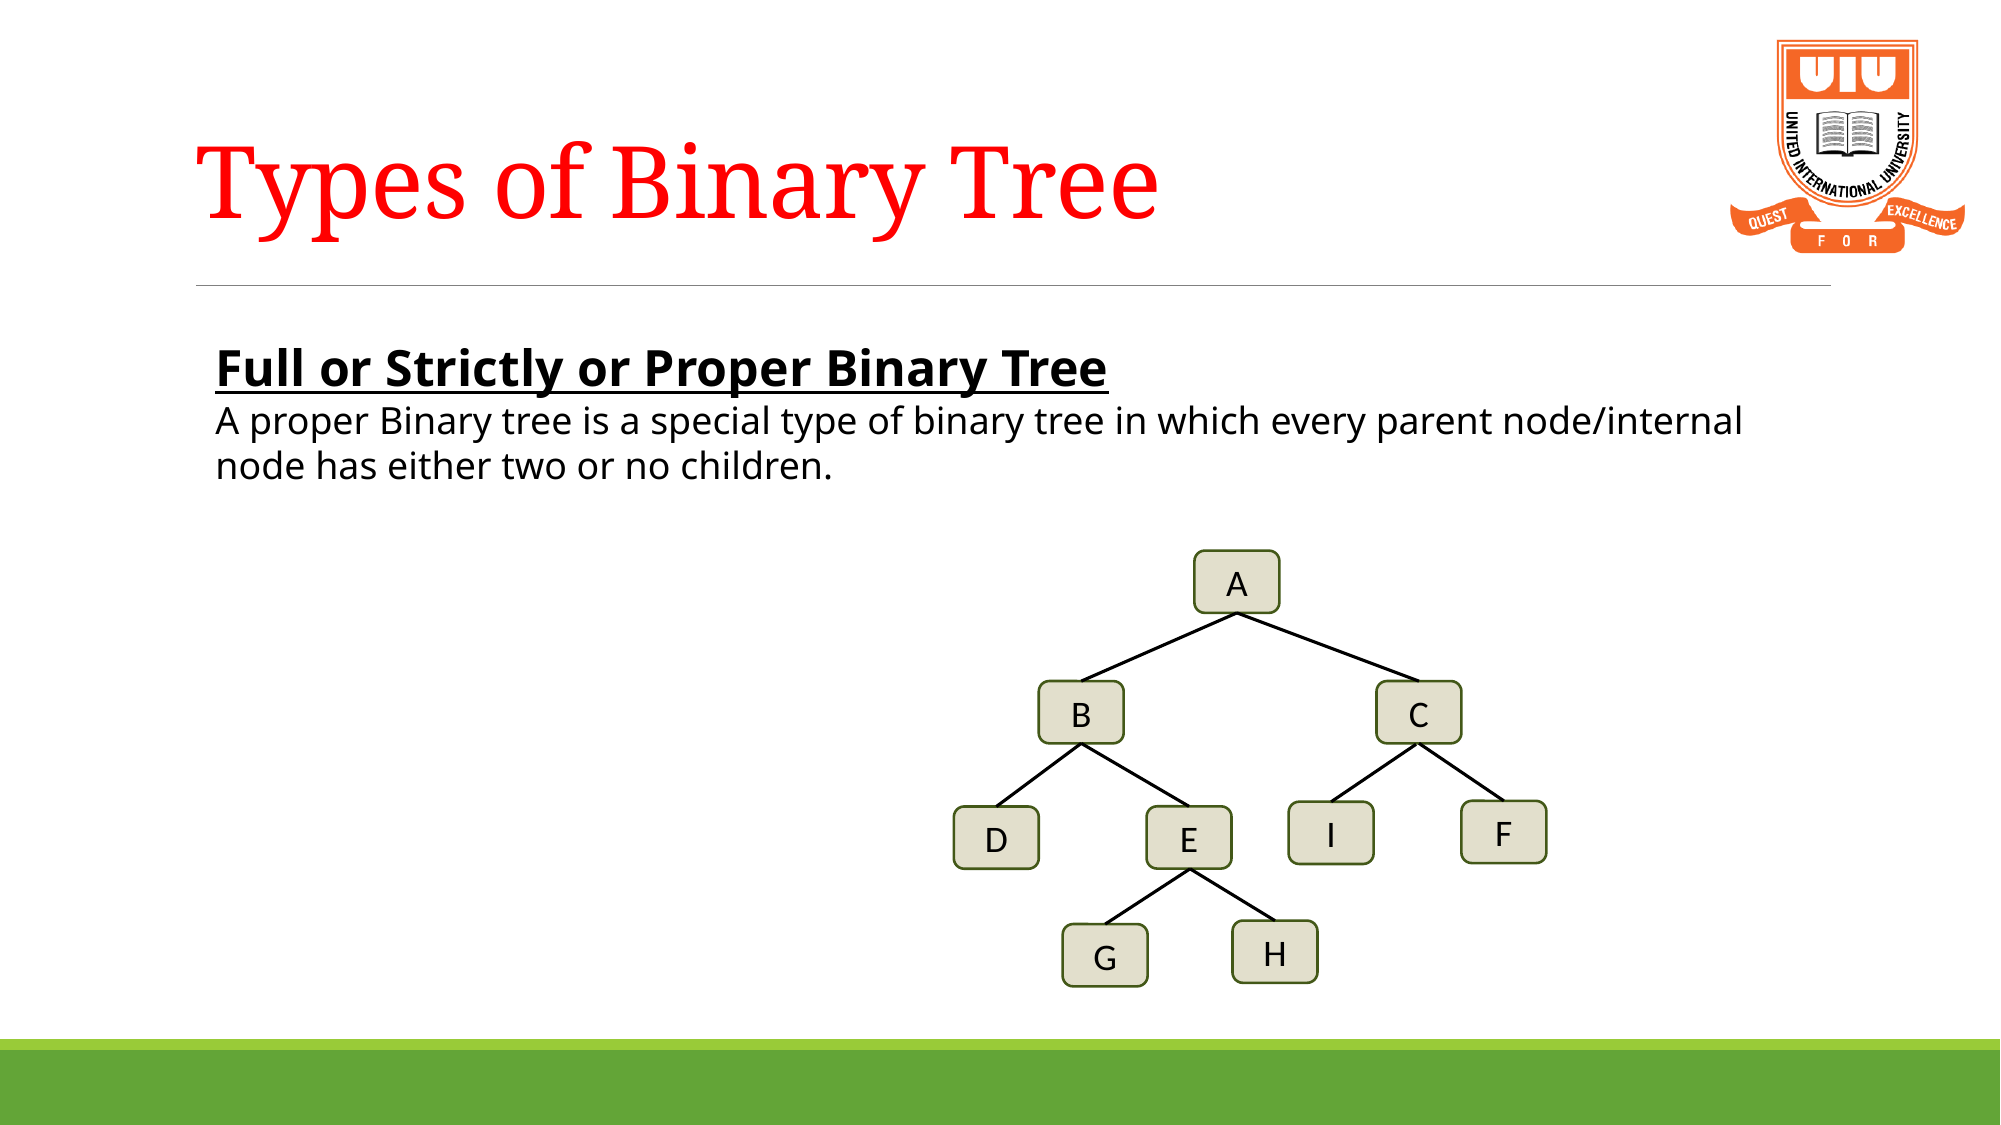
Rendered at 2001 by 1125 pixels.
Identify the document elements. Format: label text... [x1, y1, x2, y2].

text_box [1330, 743, 1417, 803]
text_box D [952, 805, 1041, 871]
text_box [1198, 868, 1276, 922]
text_box C [1375, 679, 1463, 740]
text_box I [1287, 800, 1375, 866]
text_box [1104, 868, 1191, 925]
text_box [1421, 742, 1505, 802]
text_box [995, 742, 1079, 807]
text_box H [1231, 919, 1319, 985]
picture [1705, 39, 1986, 255]
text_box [1080, 612, 1235, 682]
text_box G [1061, 922, 1149, 988]
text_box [1236, 612, 1420, 682]
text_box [1080, 742, 1190, 807]
text_box Full or Strictly or Proper Binary Tree A proper Binary tree is a special type of binary tree in which every parent node/internal node has either two or no children. [200, 329, 1830, 495]
title Types of Binary Tree [180, 8, 1830, 247]
text_box A [1193, 549, 1281, 609]
text_box E [1145, 805, 1233, 865]
text_box F [1460, 799, 1548, 865]
text_box B [1037, 679, 1125, 739]
